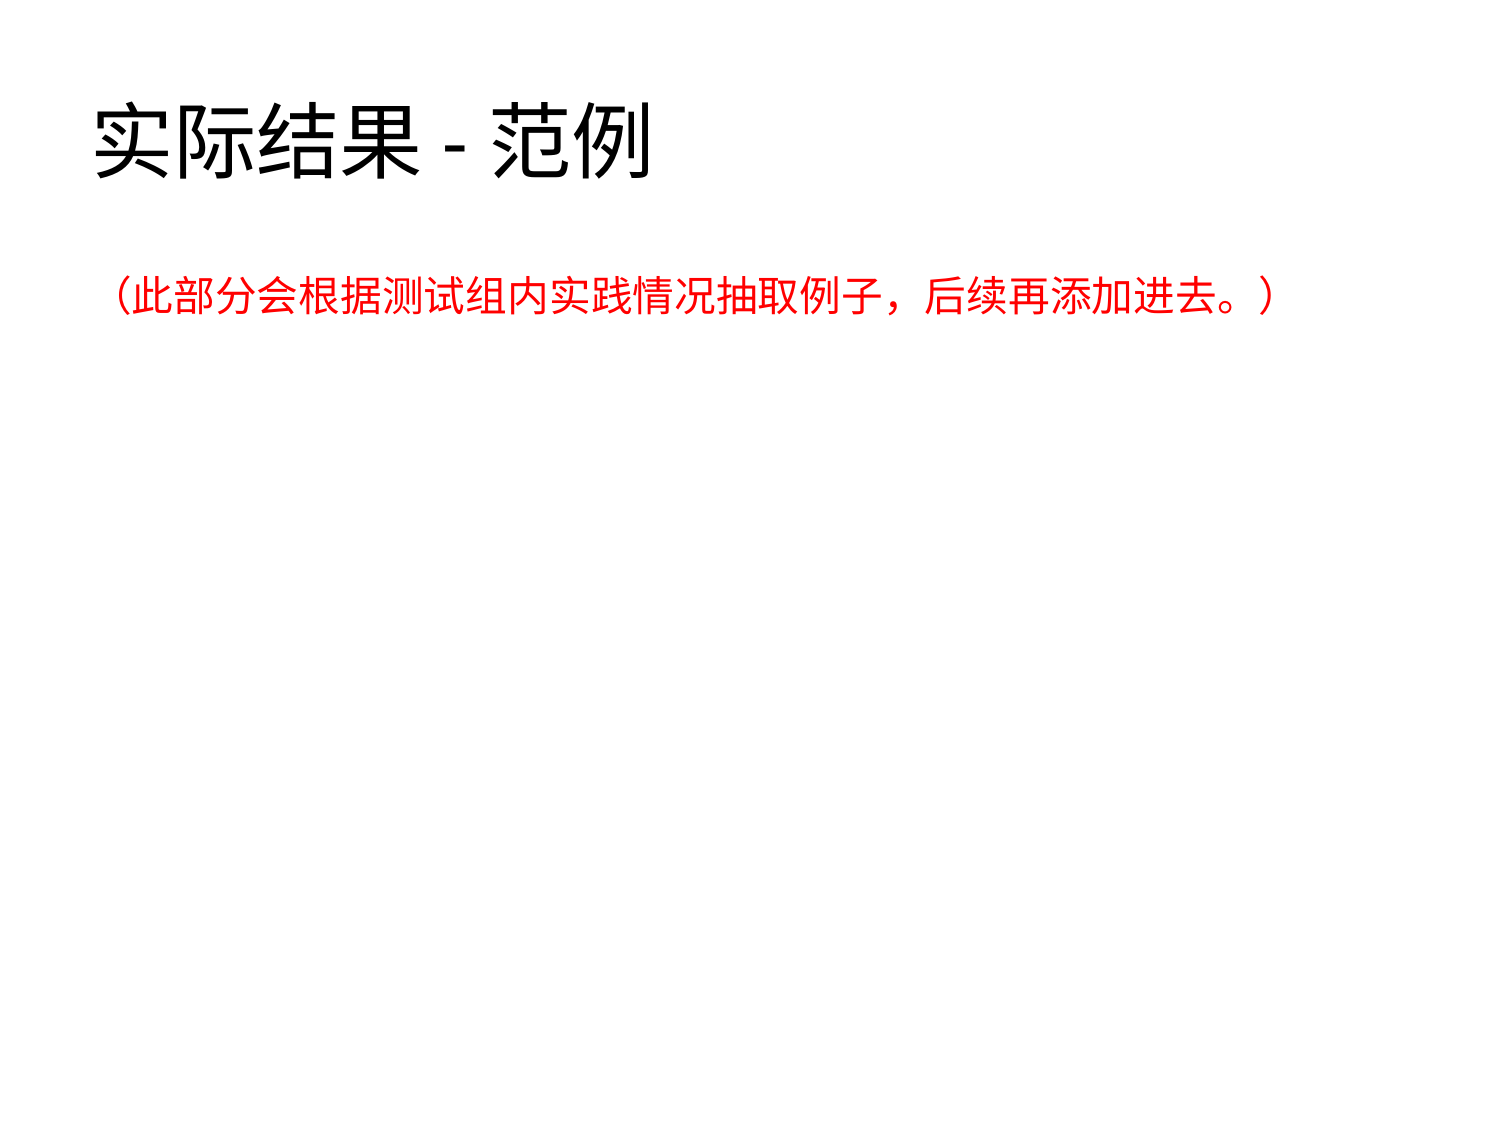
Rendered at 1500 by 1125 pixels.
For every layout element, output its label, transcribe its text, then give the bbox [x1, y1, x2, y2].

list （此部分会根据测试组内实践情况抽取例子，后续再添加进去。） [75, 262, 1425, 1005]
title 实际结果-范例 [75, 45, 1425, 233]
